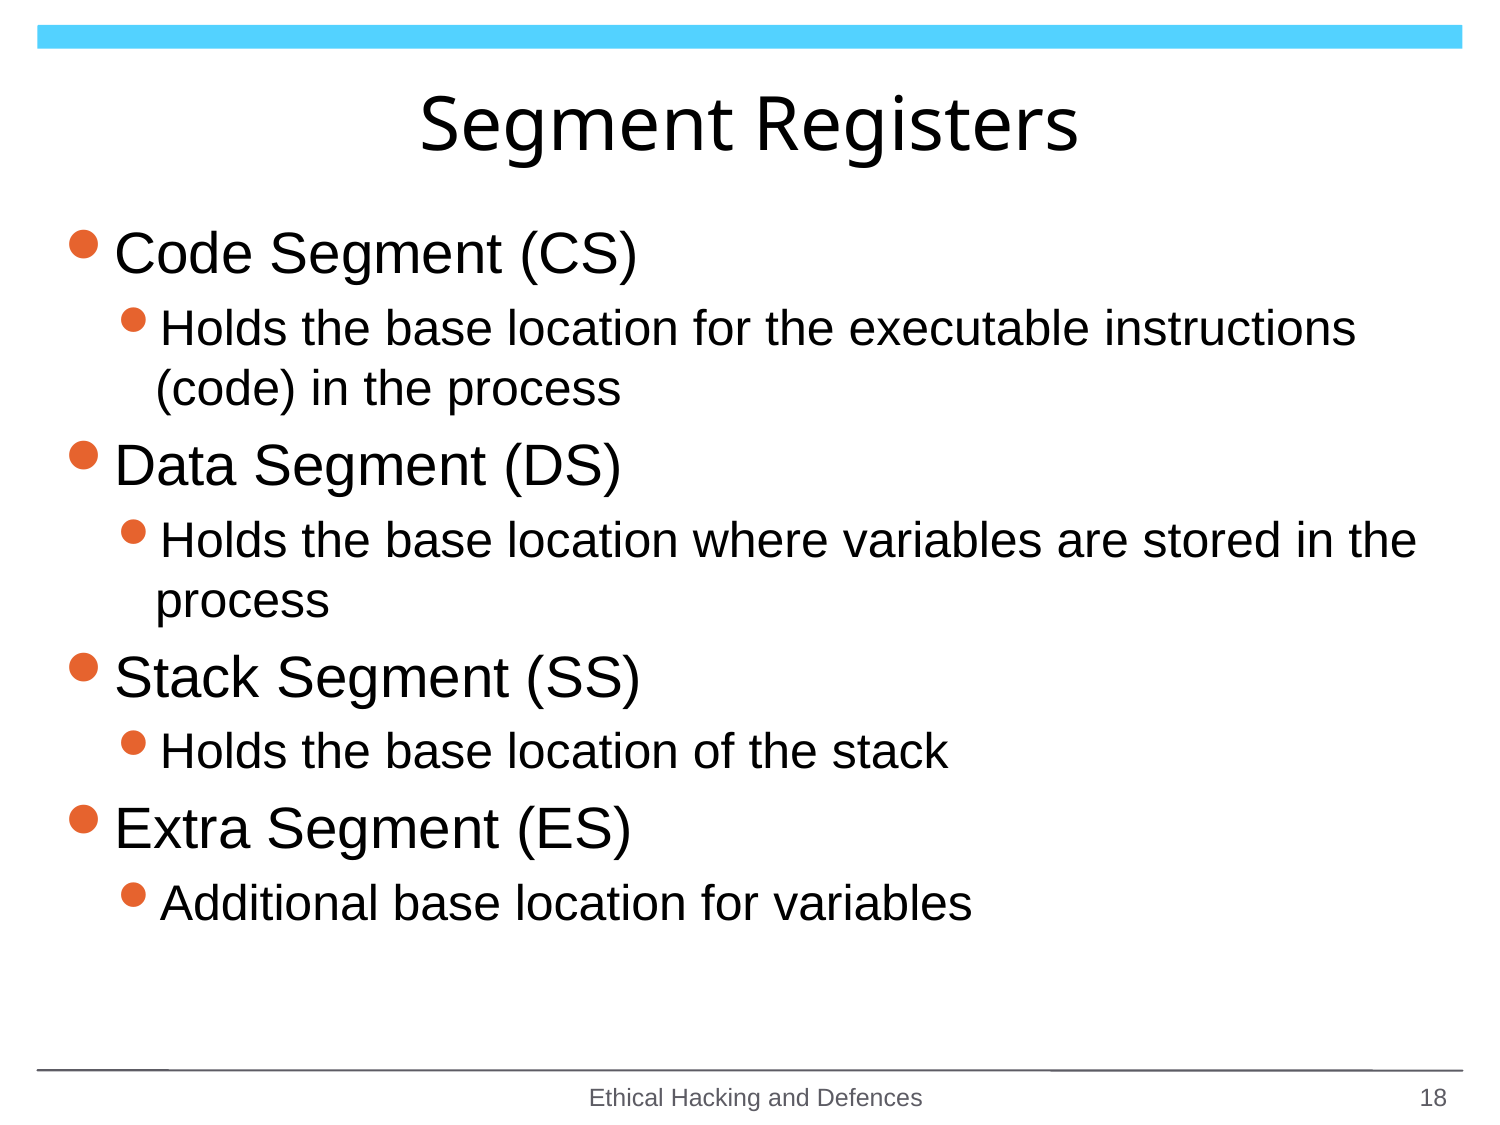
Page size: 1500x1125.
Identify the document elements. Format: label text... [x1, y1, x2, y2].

slide_number 18 [1112, 1069, 1463, 1123]
list Code Segment (CS) Holds the base location for the executable instructions (code) in the process Data Segment (DS) Holds the base location where variables are stored in the process Stack Segment (SS) Holds the base location of the stack Extra Segment (ES) Additional base location for variables [50, 208, 1450, 1050]
footer Ethical Hacking and Defences [474, 1069, 1038, 1123]
title Segment Registers [50, 45, 1450, 197]
